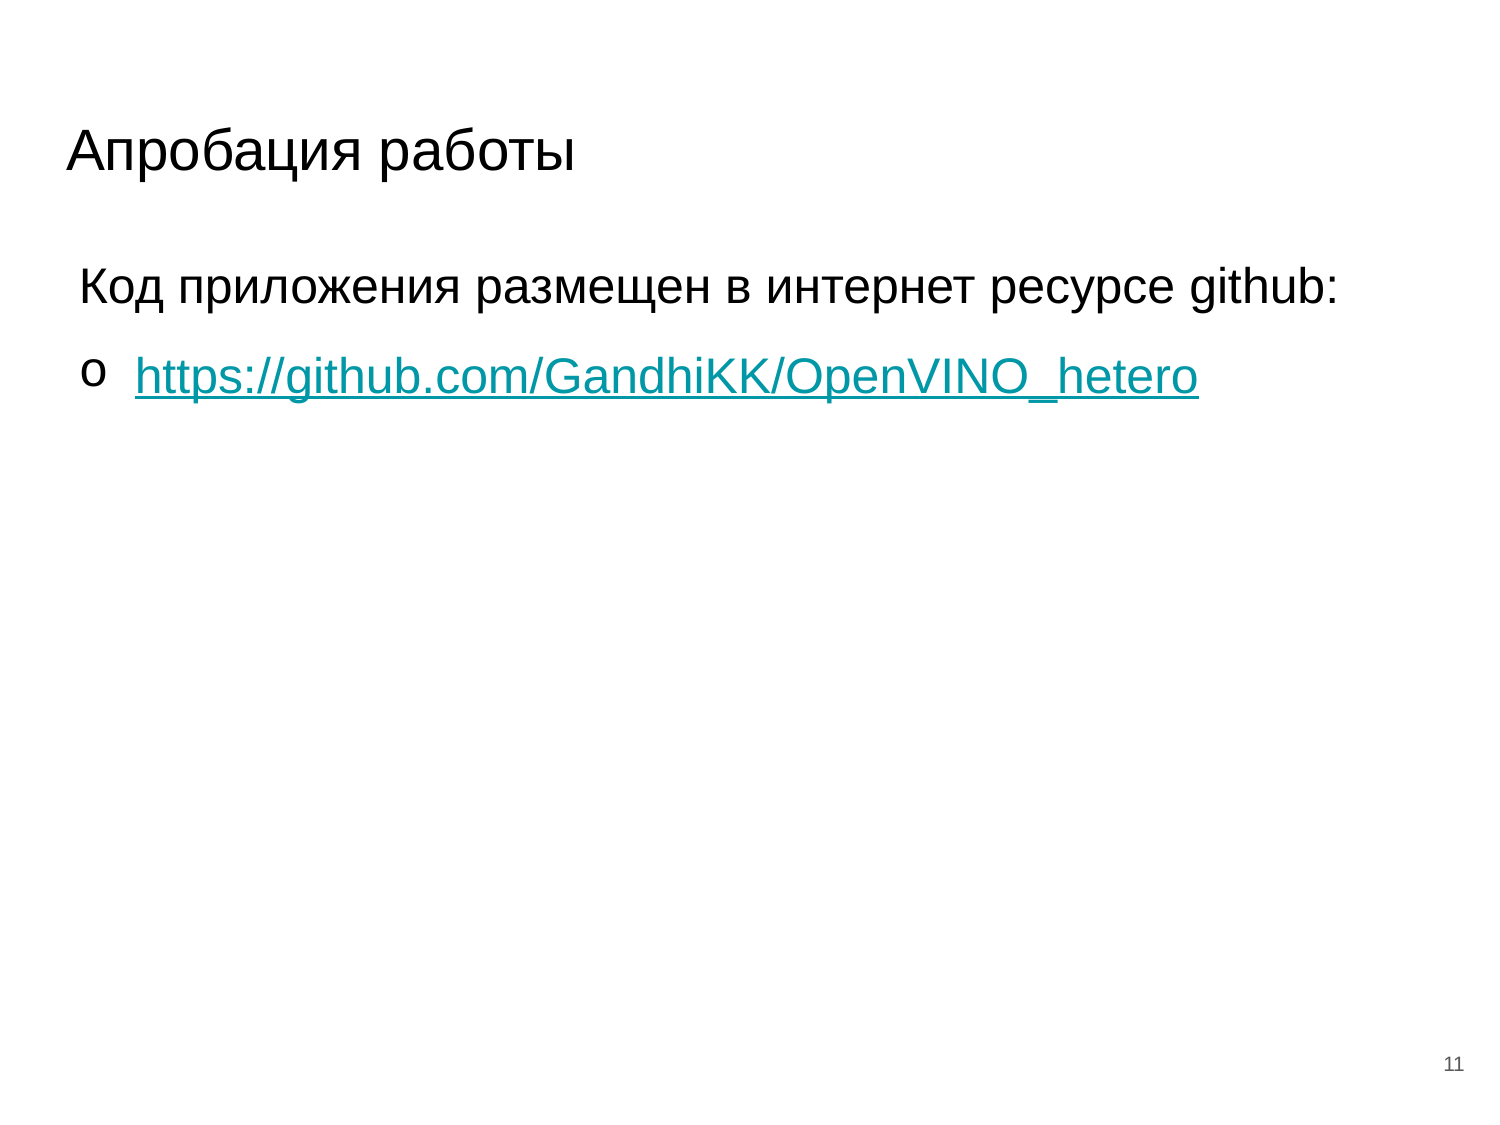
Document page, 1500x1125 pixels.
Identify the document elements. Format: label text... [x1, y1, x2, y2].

list Код приложения размещен в интернет ресурсе github: https://github.com/GandhiKK/OpenVINO_hetero [51, 208, 1480, 1000]
slide_number 11 [1389, 1019, 1480, 1106]
title Апробация работы [51, 97, 1449, 208]
